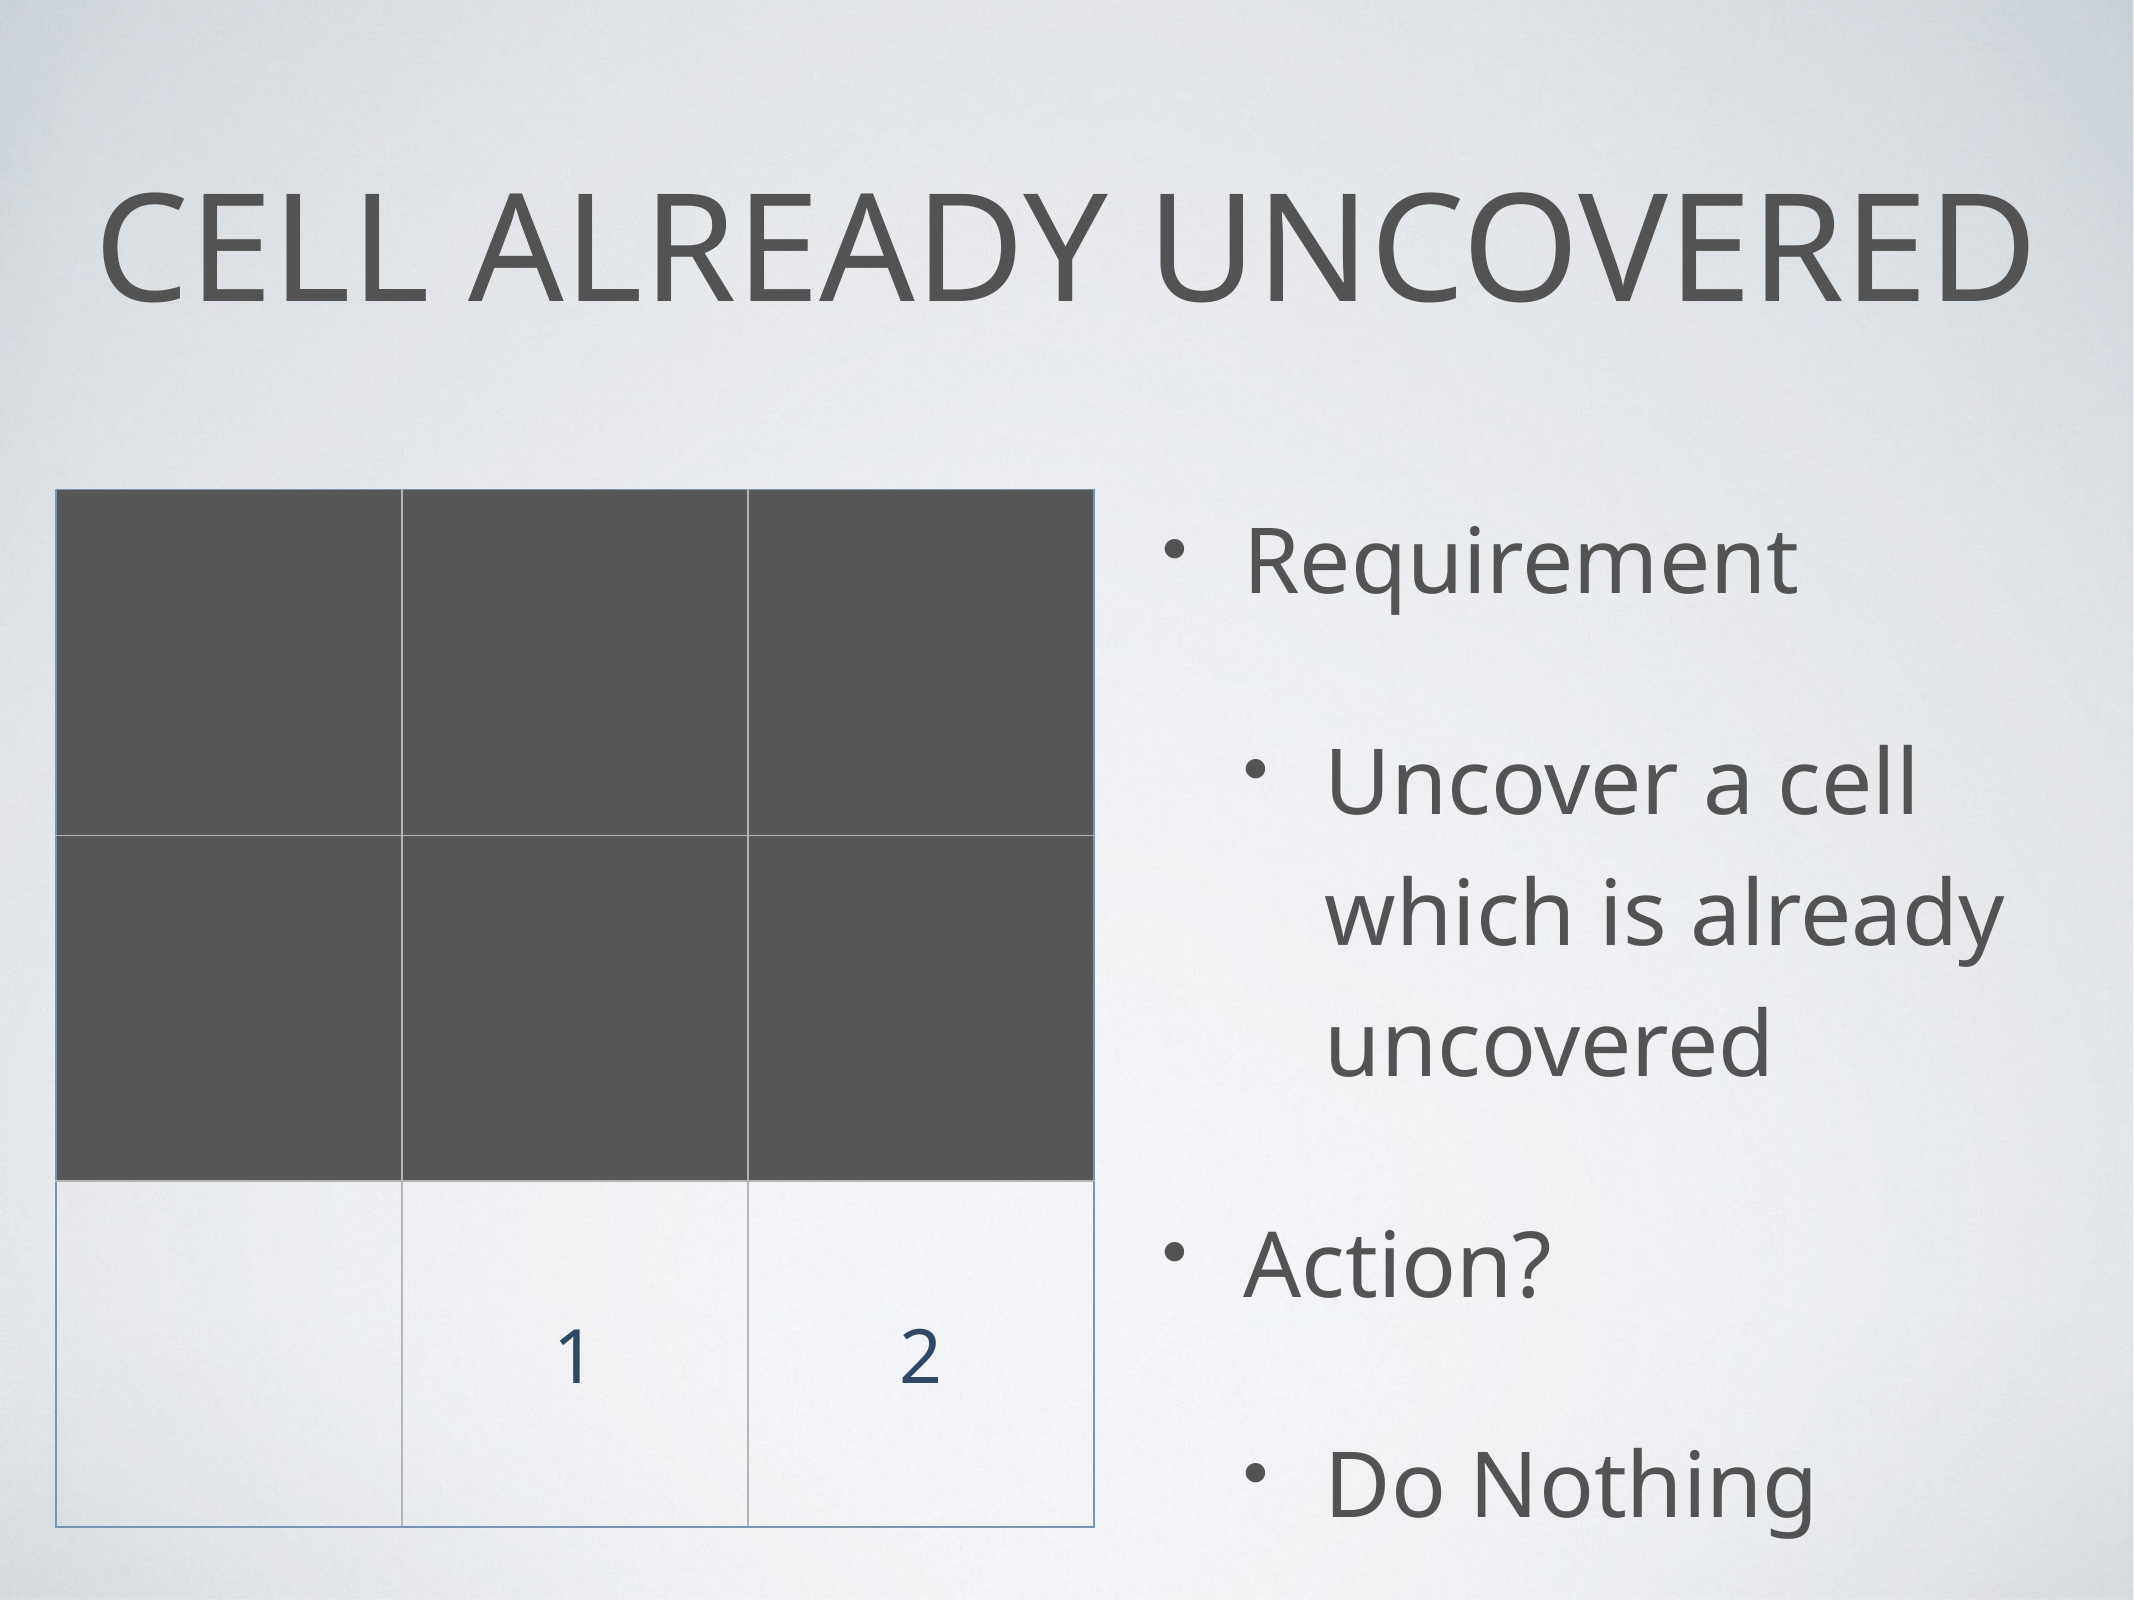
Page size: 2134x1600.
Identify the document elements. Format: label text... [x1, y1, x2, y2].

table_cell [403, 836, 747, 1180]
table_header [749, 490, 1093, 835]
table_cell [57, 1182, 401, 1526]
title Cell Already Uncovered [57, 41, 2076, 443]
table_header [403, 490, 747, 835]
table_cell 2 [749, 1182, 1093, 1526]
table_cell 1 [403, 1182, 747, 1526]
picture [0, 0, 2134, 1600]
table_cell [749, 836, 1093, 1180]
table_cell [57, 836, 401, 1180]
table_header [57, 490, 401, 835]
list Requirement Uncover a cell which is already uncovered Action? Do Nothing [1153, 491, 2051, 1526]
